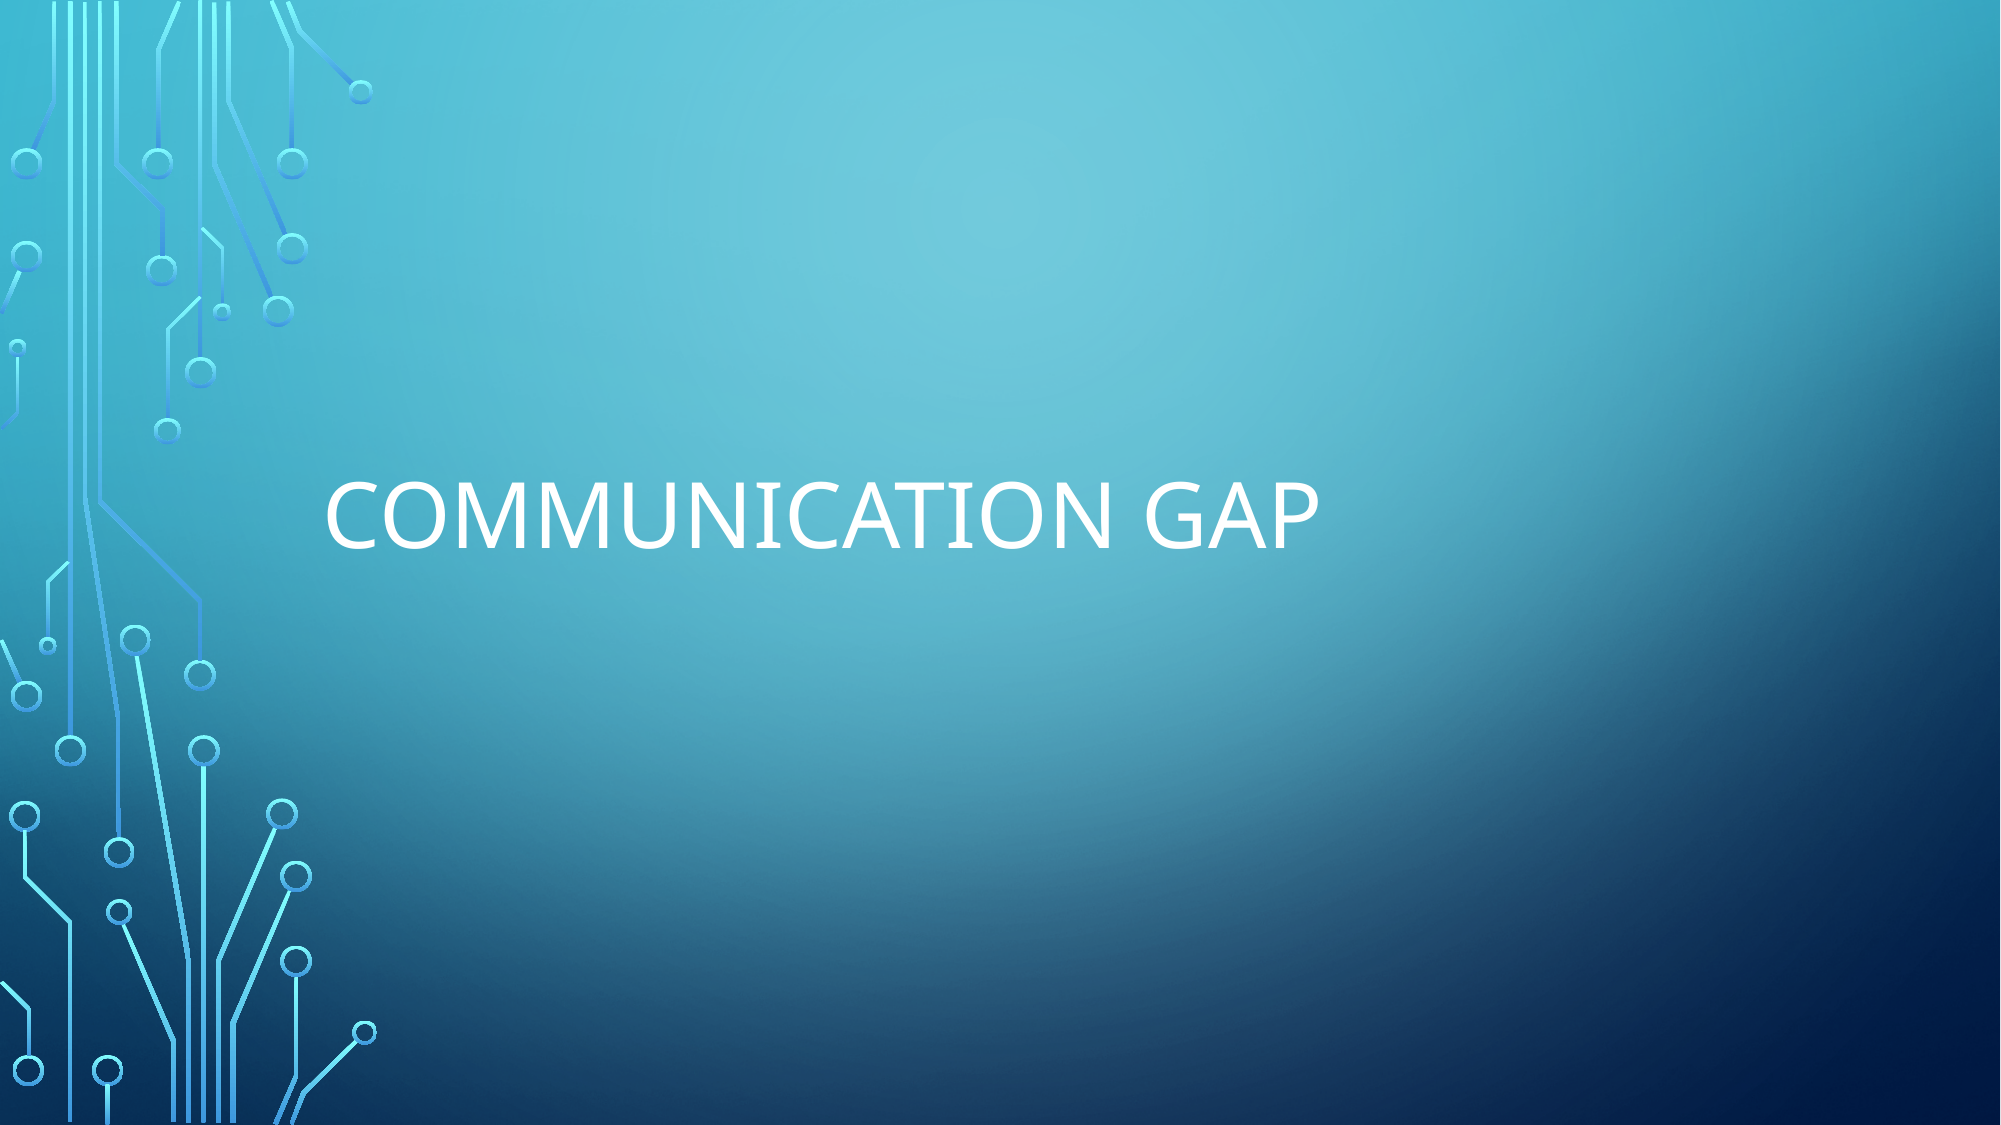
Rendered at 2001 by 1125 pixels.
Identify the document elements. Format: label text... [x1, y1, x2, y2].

title Communication Gap [307, 184, 1750, 576]
